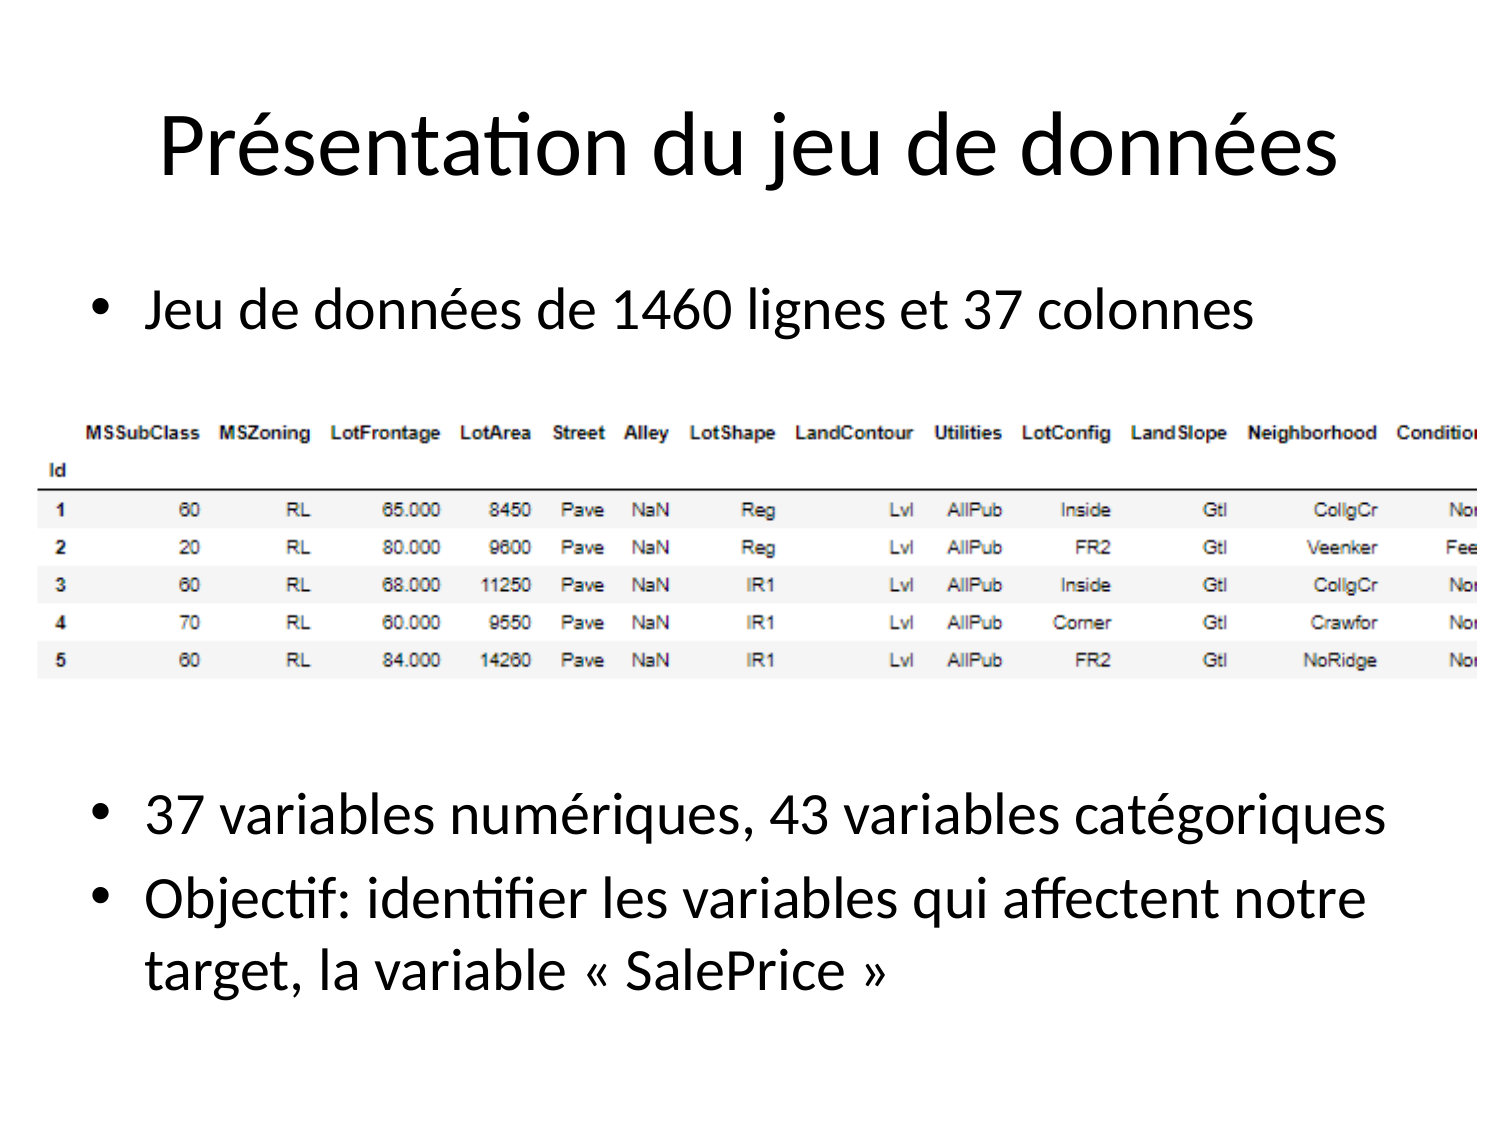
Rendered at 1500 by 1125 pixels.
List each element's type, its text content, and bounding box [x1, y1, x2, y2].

picture [35, 408, 1478, 684]
list Jeu de données de 1460 lignes et 37 colonnes 37 variables numériques, 43 variables catégoriques Objectif: identifier les variables qui affectent notre target, la variable « SalePrice » [75, 691, 1425, 1059]
title Présentation du jeu de données [75, 45, 1425, 233]
list Jeu de données de 1460 lignes et 37 colonnes 37 variables numériques, 43 variables catégoriques Objectif: identifier les variables qui affectent notre target, la variable « SalePrice » [75, 262, 1425, 407]
